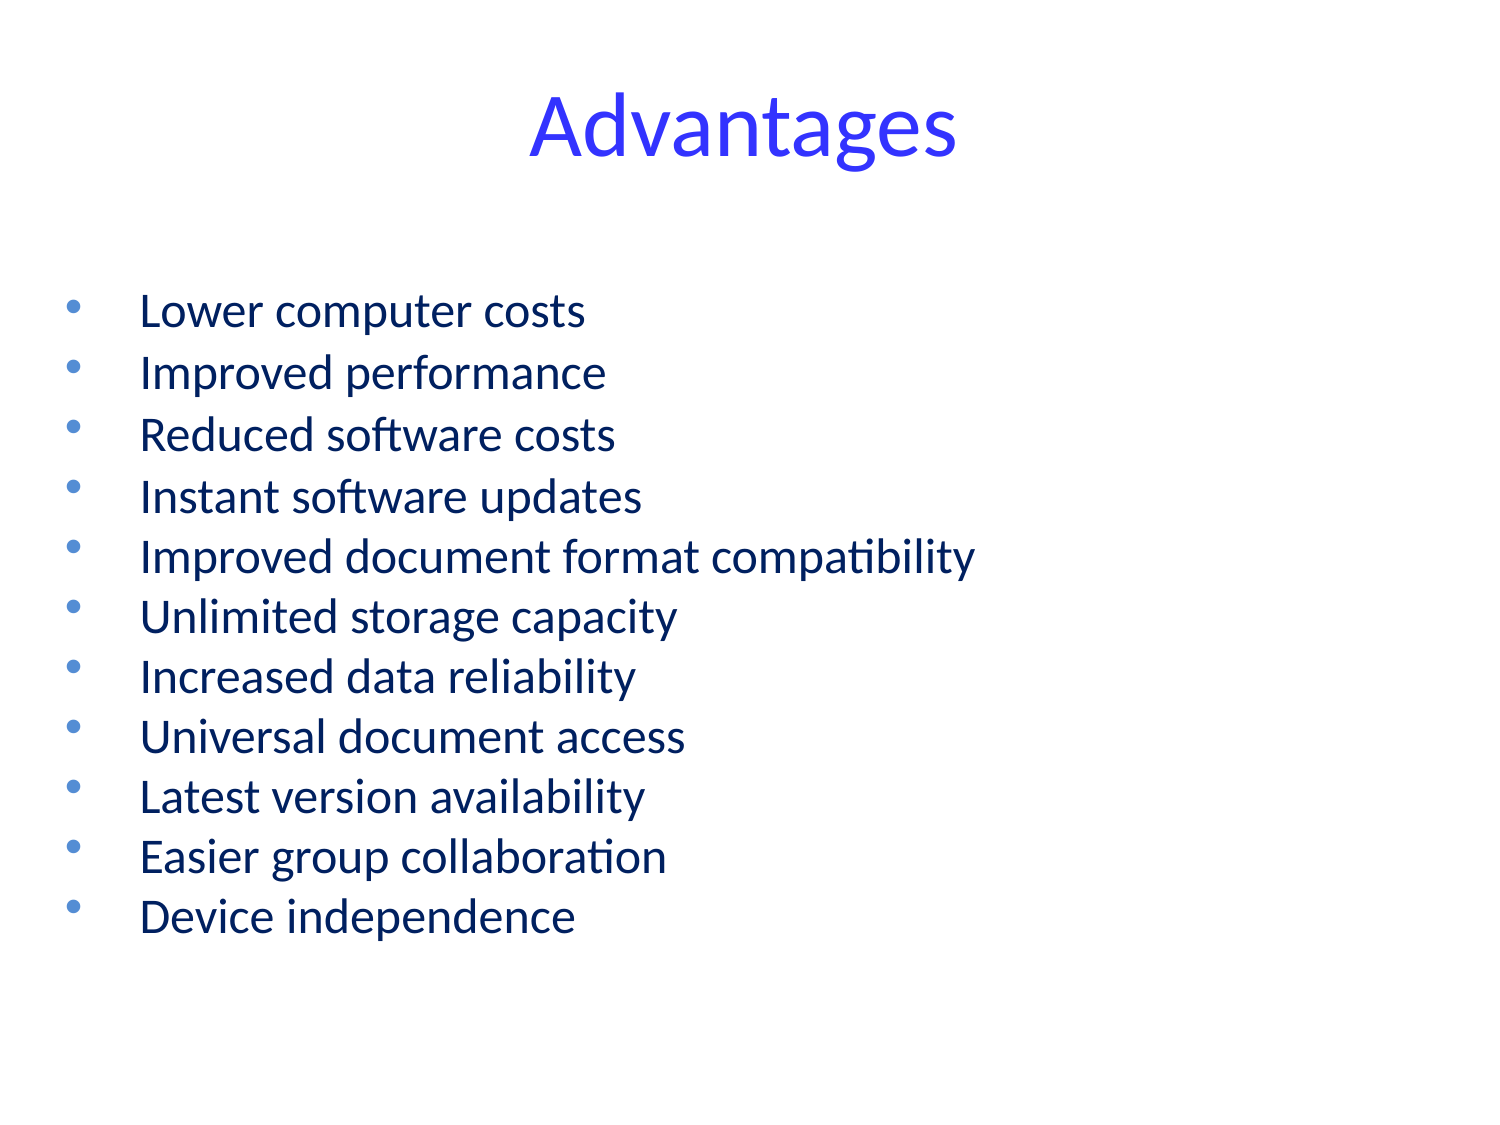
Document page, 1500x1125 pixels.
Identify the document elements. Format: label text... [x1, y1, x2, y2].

text_box • • • • • • • • • • • [62, 271, 85, 934]
title Advantages [425, 24, 1061, 215]
text_box Lower computer costs Improved performance Reduced software costs Instant software updates Improved document format compatibility Unlimited storage capacity Increased data reliability Universal document access Latest version availability Easier group collaboration Device independence [137, 274, 1275, 944]
